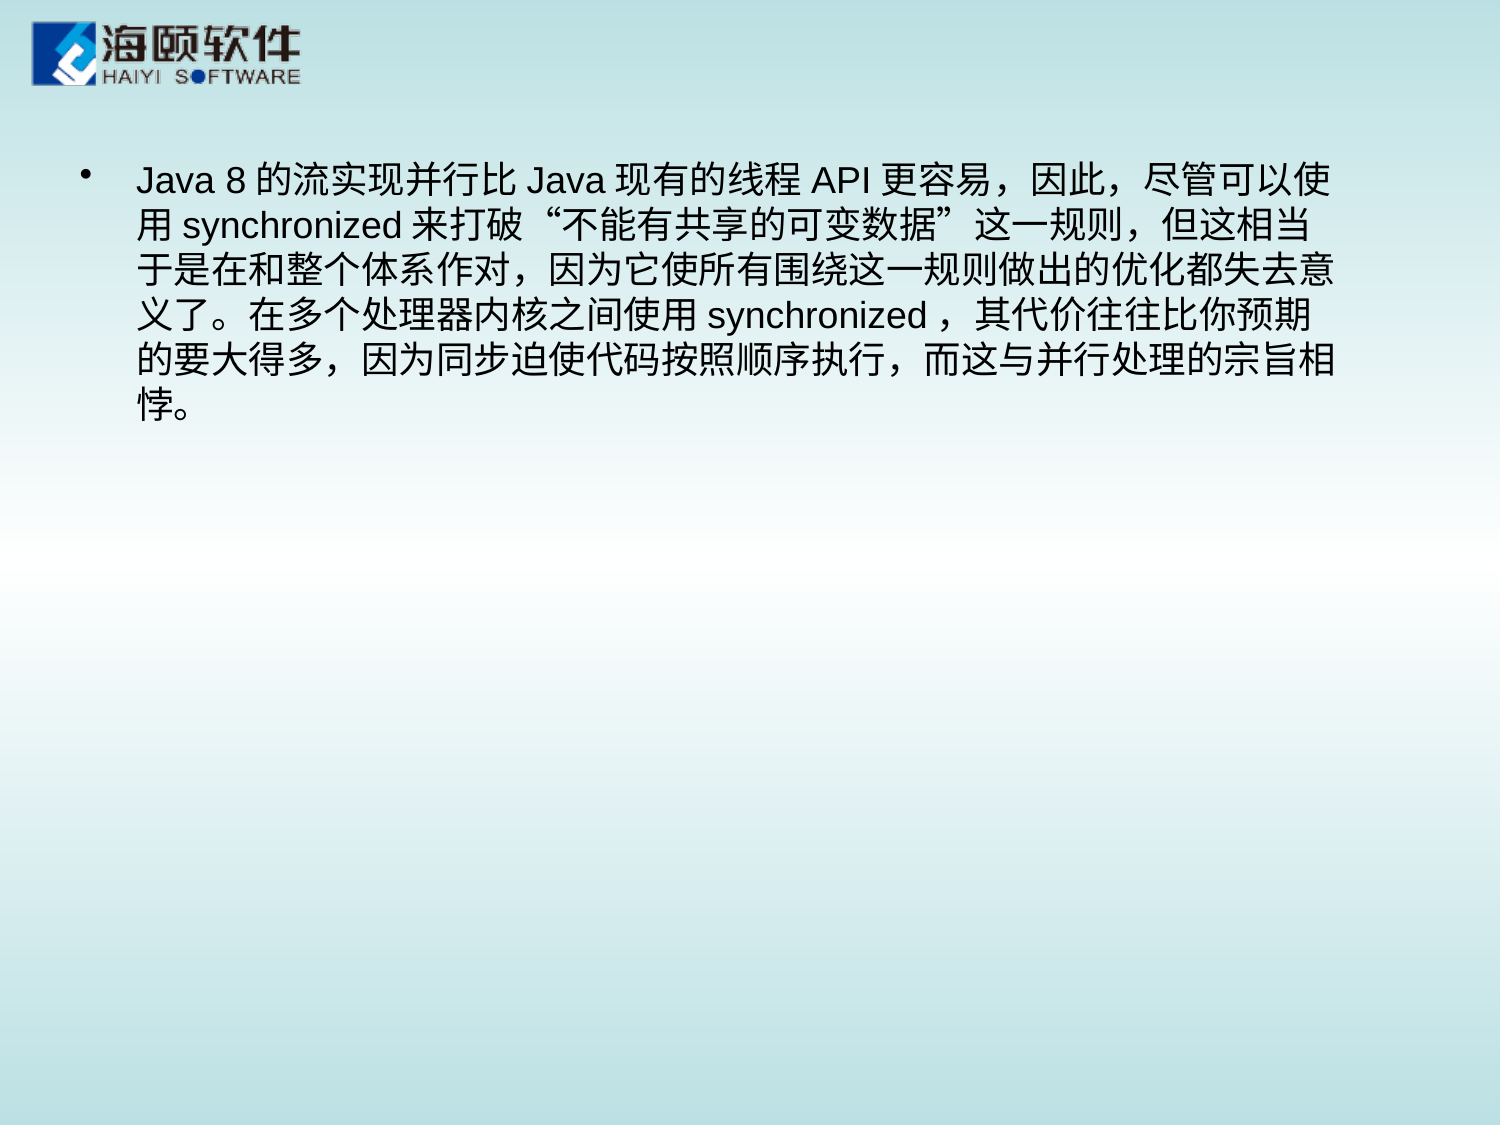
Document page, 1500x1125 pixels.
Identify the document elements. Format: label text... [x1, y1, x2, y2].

picture [29, 19, 308, 92]
list Java 8的流实现并行比Java现有的线程API更容易，因此，尽管可以使用synchronized来打破“不能有共享的可变数据”这一规则，但这相当于是在和整个体系作对，因为它使所有围绕这一规则做出的优化都失去意义了。在多个处理器内核之间使用synchronized，其代价往往比你预期的要大得多，因为同步迫使代码按照顺序执行，而这与并行处理的宗旨相悖。 [64, 149, 1359, 863]
